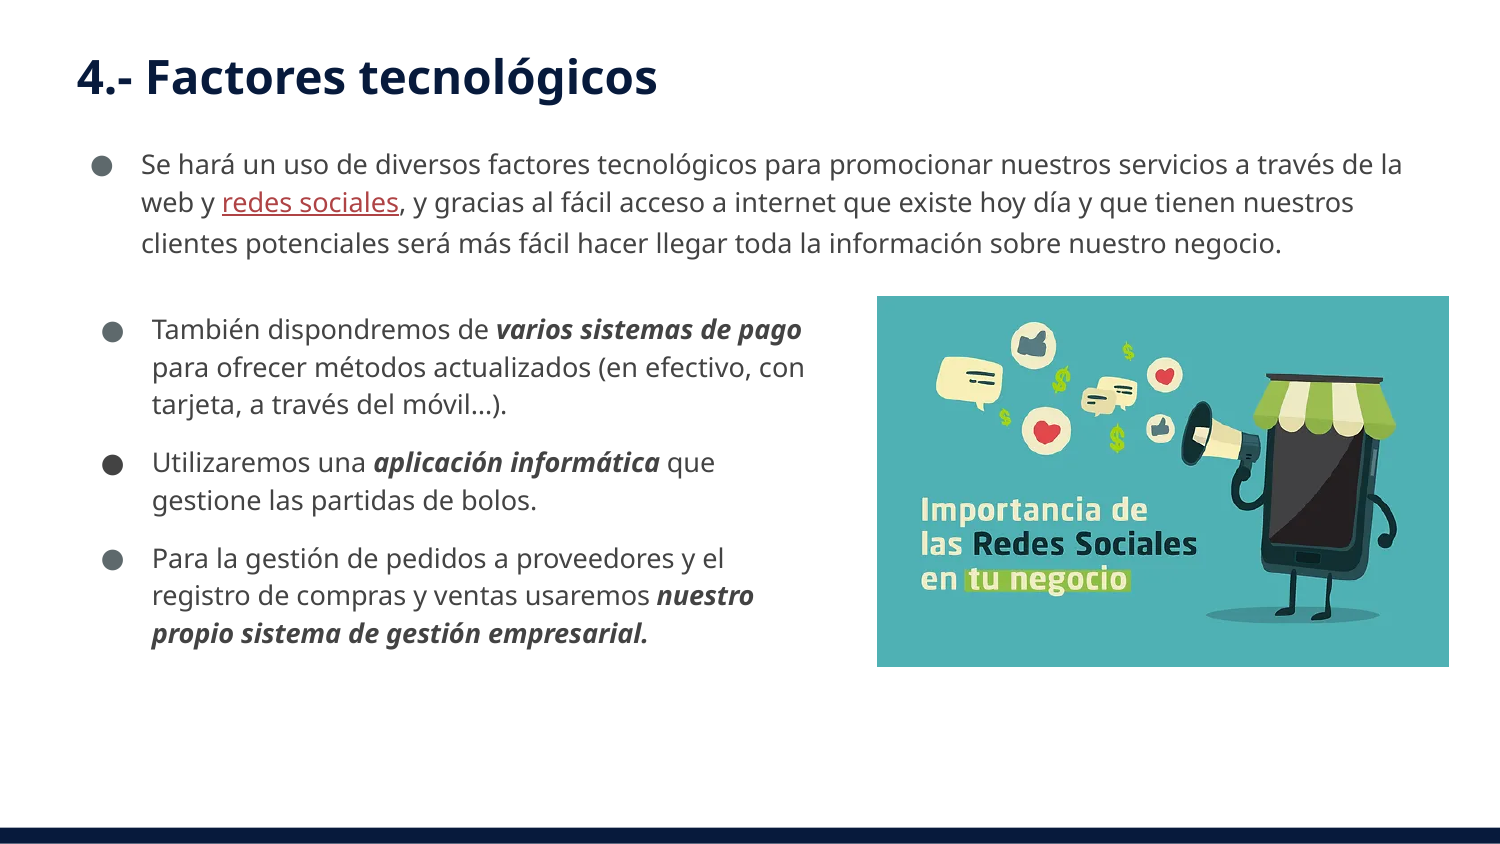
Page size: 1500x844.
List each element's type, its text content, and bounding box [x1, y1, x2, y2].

list Se hará un uso de diversos factores tecnológicos para promocionar nuestros servicios a través de la web y redes sociales, y gracias al fácil acceso a internet que existe hoy día y que tienen nuestros clientes potenciales será más fácil hacer llegar toda la información sobre nuestro negocio. [51, 127, 1449, 793]
text_box También dispondremos de varios sistemas de pago para ofrecer métodos actualizados (en efectivo, con tarjeta, a través del móvil…). Utilizaremos una aplicación informática que gestione las partidas de bolos. Para la gestión de pedidos a proveedores y el registro de compras y ventas usaremos nuestro propio sistema de gestión empresarial. [61, 293, 821, 670]
title 4.- Factores tecnológicos [61, 31, 1500, 135]
picture [876, 296, 1450, 667]
